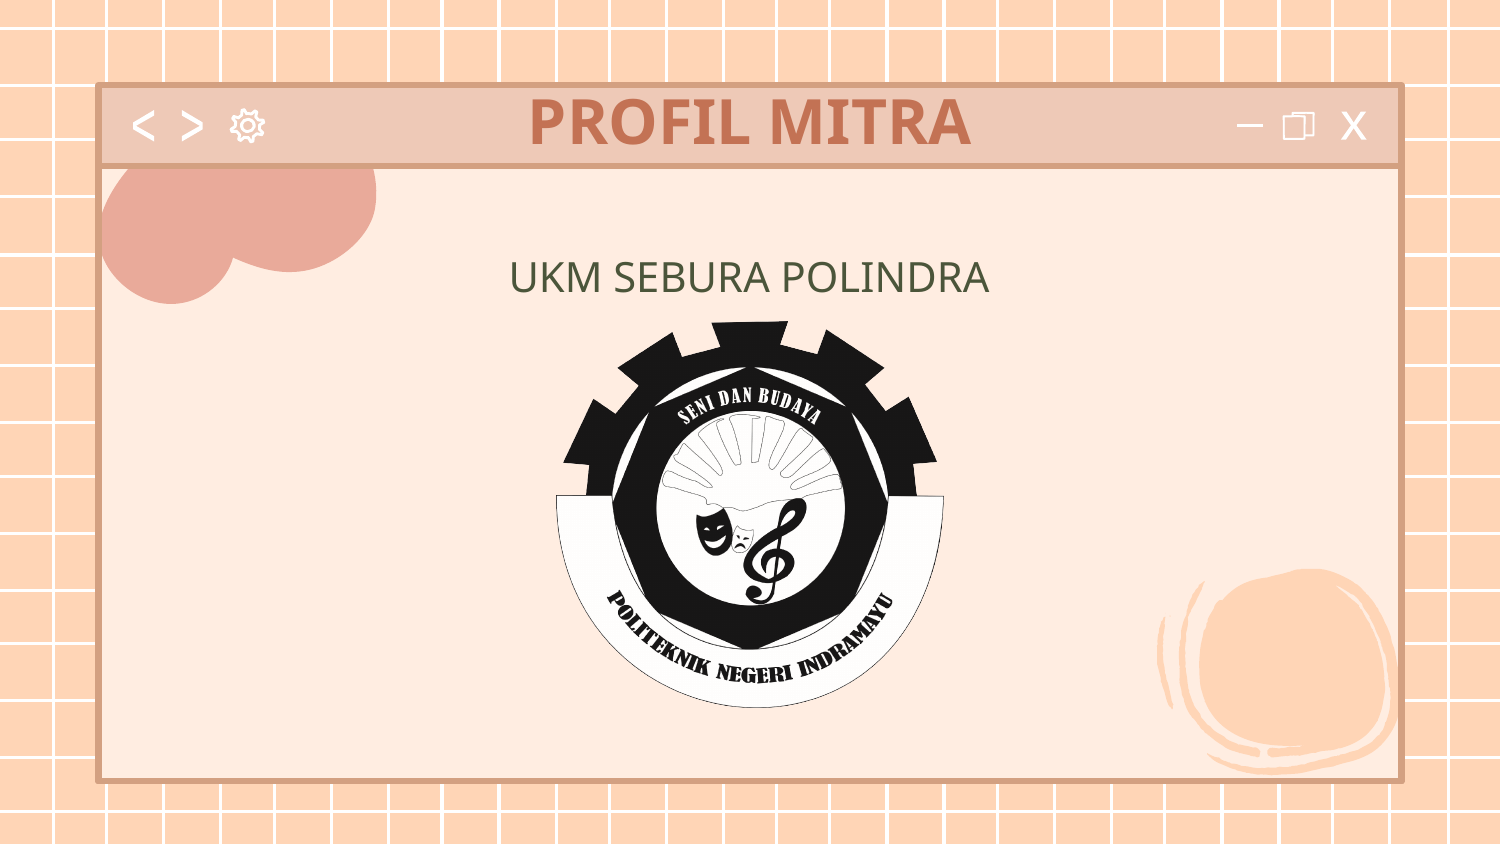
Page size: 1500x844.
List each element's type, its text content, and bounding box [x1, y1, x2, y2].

title PROFIL MITRA [118, 72, 1382, 167]
text_box UKM SEBURA POLINDRA [450, 213, 1049, 338]
picture [556, 321, 944, 708]
